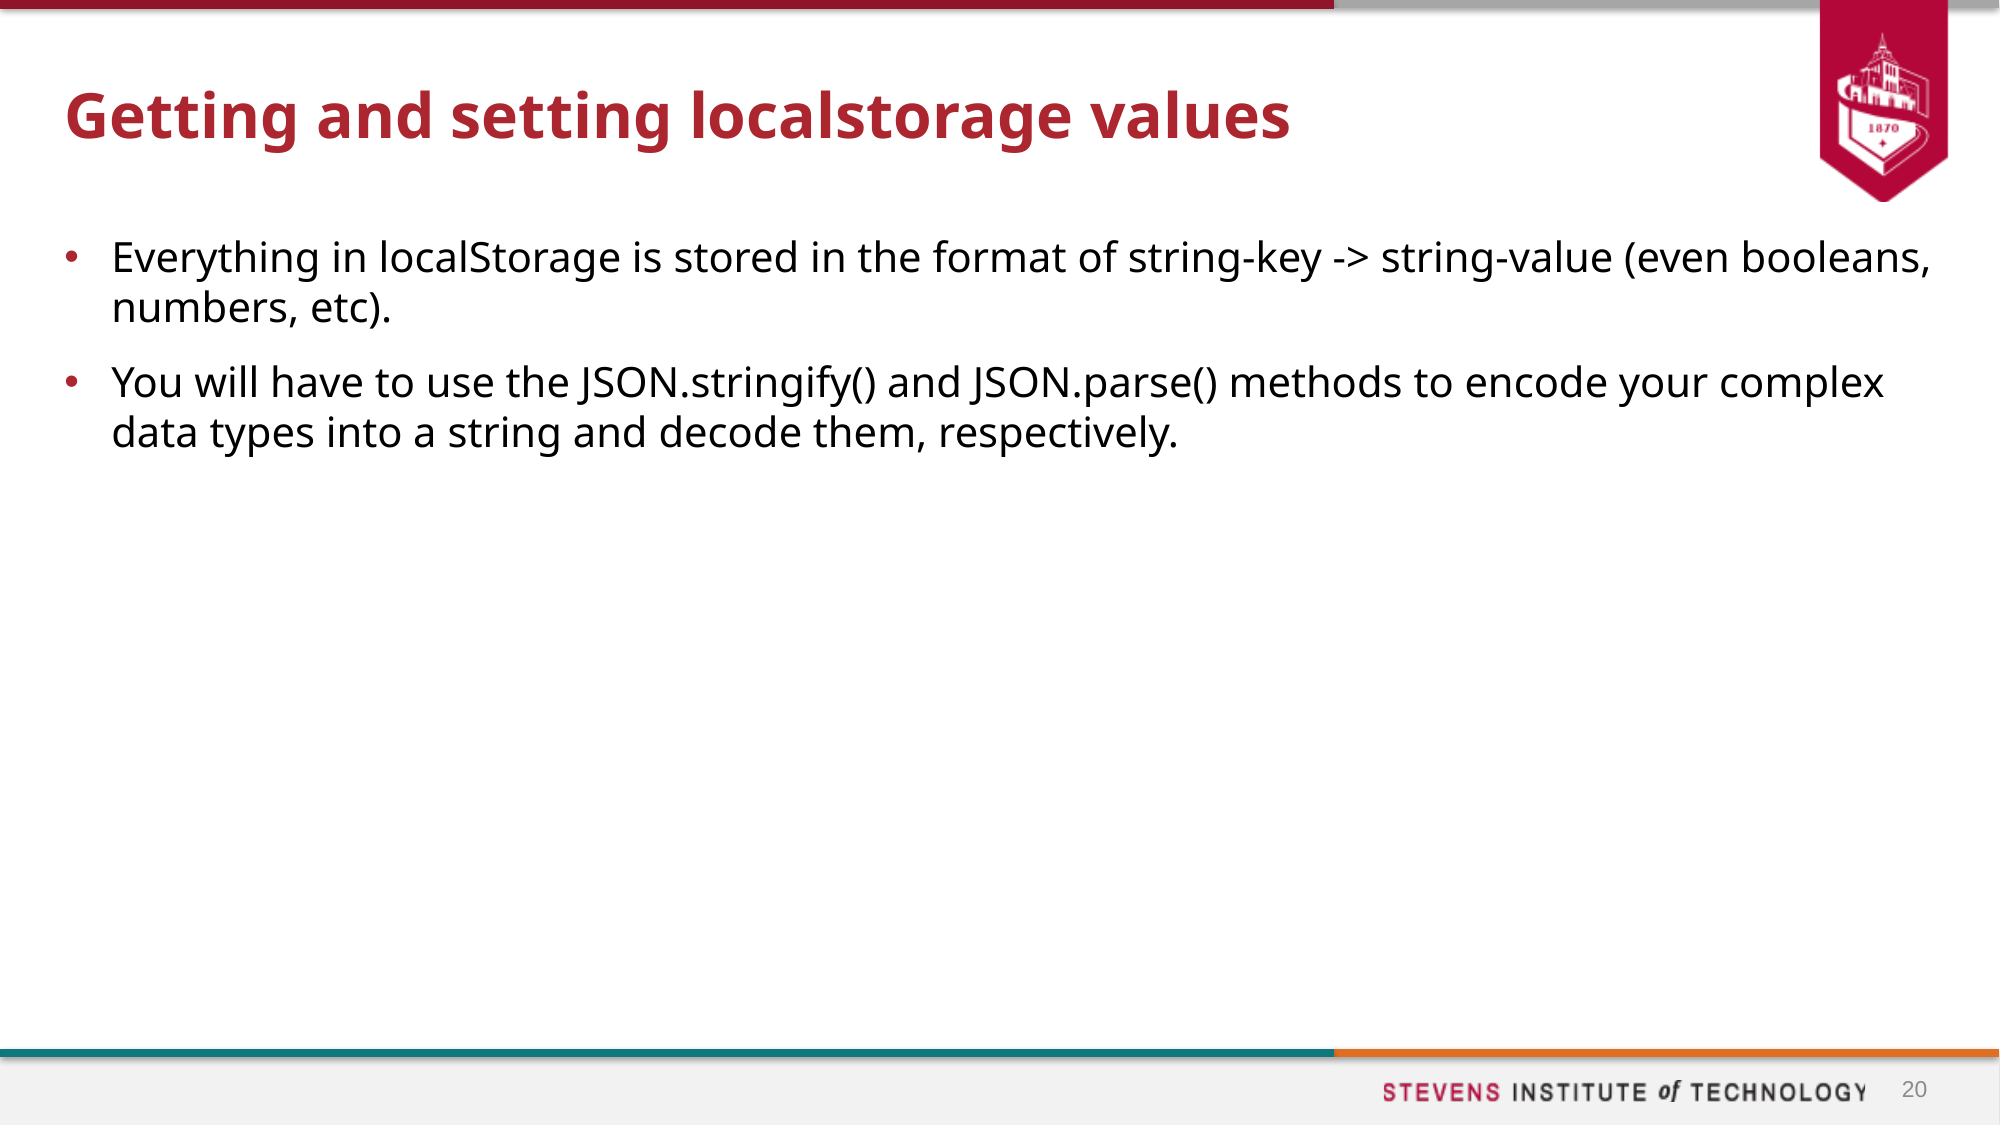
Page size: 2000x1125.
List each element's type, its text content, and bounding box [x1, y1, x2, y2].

list Everything in localStorage is stored in the format of string-key -> string-value (even booleans, numbers, etc). You will have to use the JSON.stringify() and JSON.parse() methods to encode your complex data types into a string and decode them, respectively. [49, 223, 1951, 943]
title Getting and setting localstorage values [49, 68, 1711, 157]
slide_number 20 [1862, 1057, 1967, 1118]
